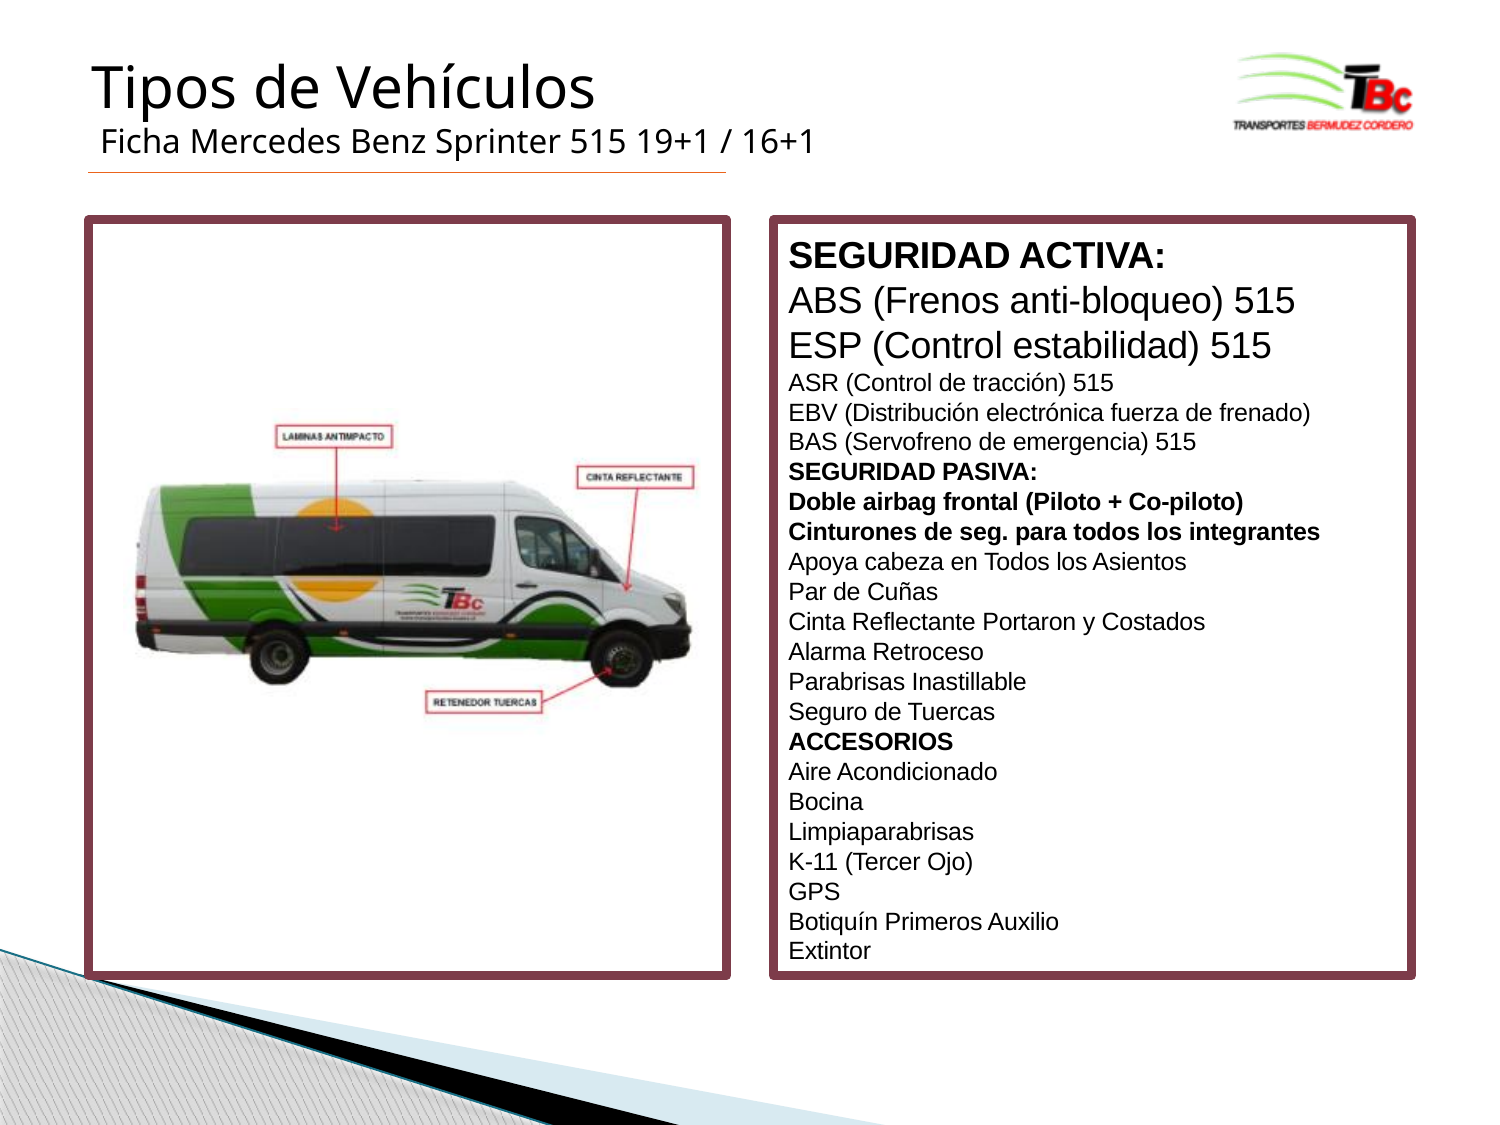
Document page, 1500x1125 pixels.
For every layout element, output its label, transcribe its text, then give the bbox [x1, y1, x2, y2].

picture [123, 408, 701, 755]
text_box SEGURIDAD ACTIVA: ABS (Frenos anti-bloqueo) 515 ESP (Control estabilidad) 515 ASR (Control de tracción) 515 EBV (Distribución electrónica fuerza de frenado) BAS (Servofreno de emergencia) 515 SEGURIDAD PASIVA: Doble airbag frontal (Piloto + Co-piloto) Cinturones de seg. para todos los integrantes Apoya cabeza en Todos los Asientos Par de Cuñas Cinta Reflectante Portaron y Costados Alarma Retroceso Parabrisas Inastillable Seguro de Tuercas ACCESORIOS Aire Acondicionado Bocina Limpiaparabrisas K-11 (Tercer Ojo) GPS Botiquín Primeros Auxilio Extintor [769, 215, 1416, 980]
text_box Tipos de Vehículos Ficha Mercedes Benz Sprinter 515 19+1 / 16+1 [76, 30, 972, 180]
picture [1222, 42, 1424, 139]
text_box [84, 215, 731, 980]
